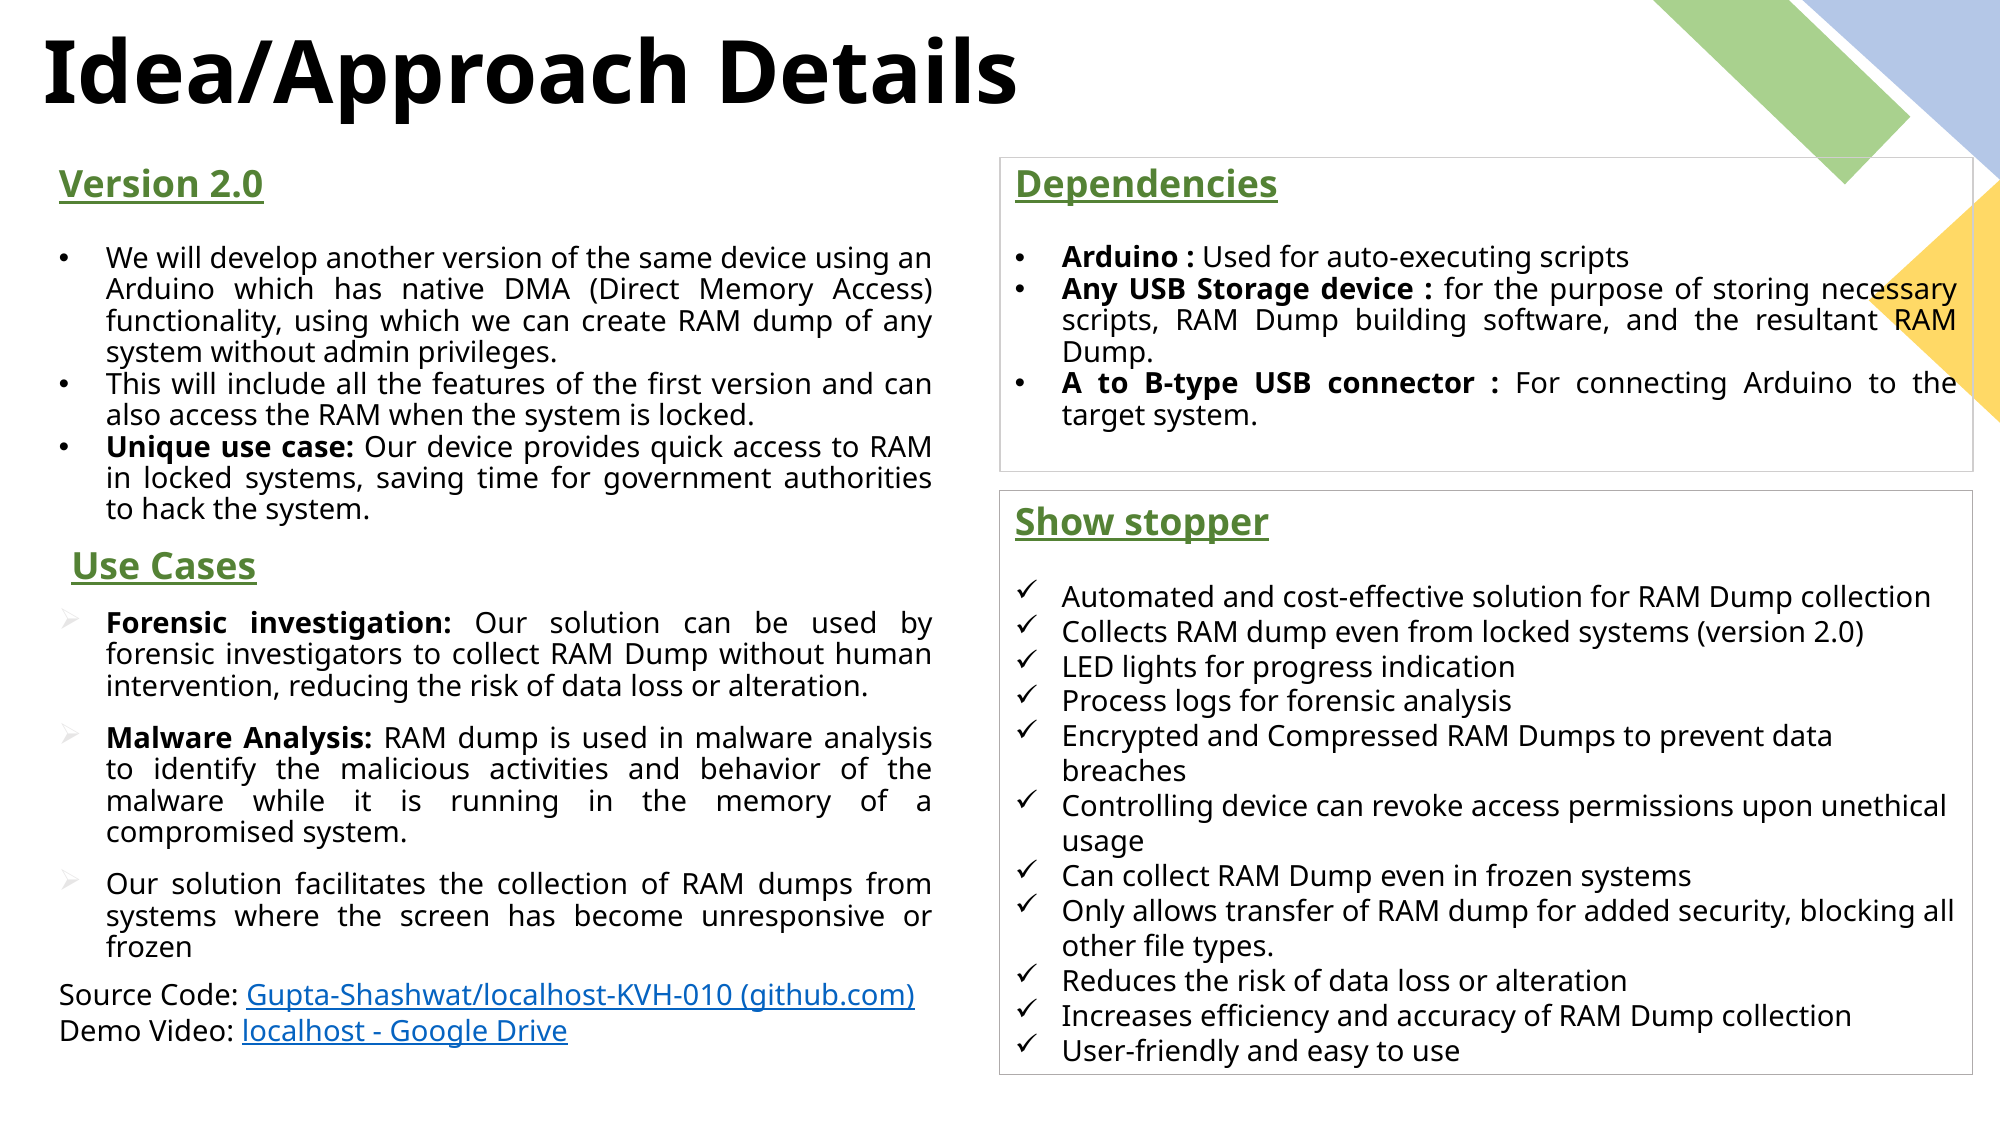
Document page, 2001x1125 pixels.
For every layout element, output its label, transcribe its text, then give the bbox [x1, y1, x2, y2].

list Use Cases Forensic investigation: Our solution can be used by forensic investigators to collect RAM Dump without human intervention, reducing the risk of data loss or alteration. Malware Analysis: RAM dump is used in malware analysis to identify the malicious activities and behavior of the malware while it is running in the memory of a compromised system. Our solution facilitates the collection of RAM dumps from systems where the screen has become unresponsive or frozen Source Code: Gupta-Shashwat/localhost-KVH-010 (github.com) Demo Video: localhost - Google Drive [43, 539, 949, 1125]
text_box Dependencies Arduino : Used for auto-executing scripts Any USB Storage device : for the purpose of storing necessary scripts, RAM Dump building software, and the resultant RAM Dump. A to B-type USB connector : For connecting Arduino to the target system. [999, 157, 1973, 472]
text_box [1647, 0, 2000, 423]
title Idea/Approach Details [43, 22, 1647, 123]
text_box Show stopper Automated and cost-effective solution for RAM Dump collection Collects RAM dump even from locked systems (version 2.0) LED lights for progress indication Process logs for forensic analysis Encrypted and Compressed RAM Dumps to prevent data breaches Controlling device can revoke access permissions upon unethical usage Can collect RAM Dump even in frozen systems Only allows transfer of RAM dump for added security, blocking all other file types. Reduces the risk of data loss or alteration Increases efficiency and accuracy of RAM Dump collection User-friendly and easy to use [999, 490, 1973, 1075]
text_box Version 2.0 We will develop another version of the same device using an Arduino which has native DMA (Direct Memory Access) functionality, using which we can create RAM dump of any system without admin privileges. This will include all the features of the first version and can also access the RAM when the system is locked. Unique use case: Our device provides quick access to RAM in locked systems, saving time for government authorities to hack the system. [43, 158, 949, 473]
